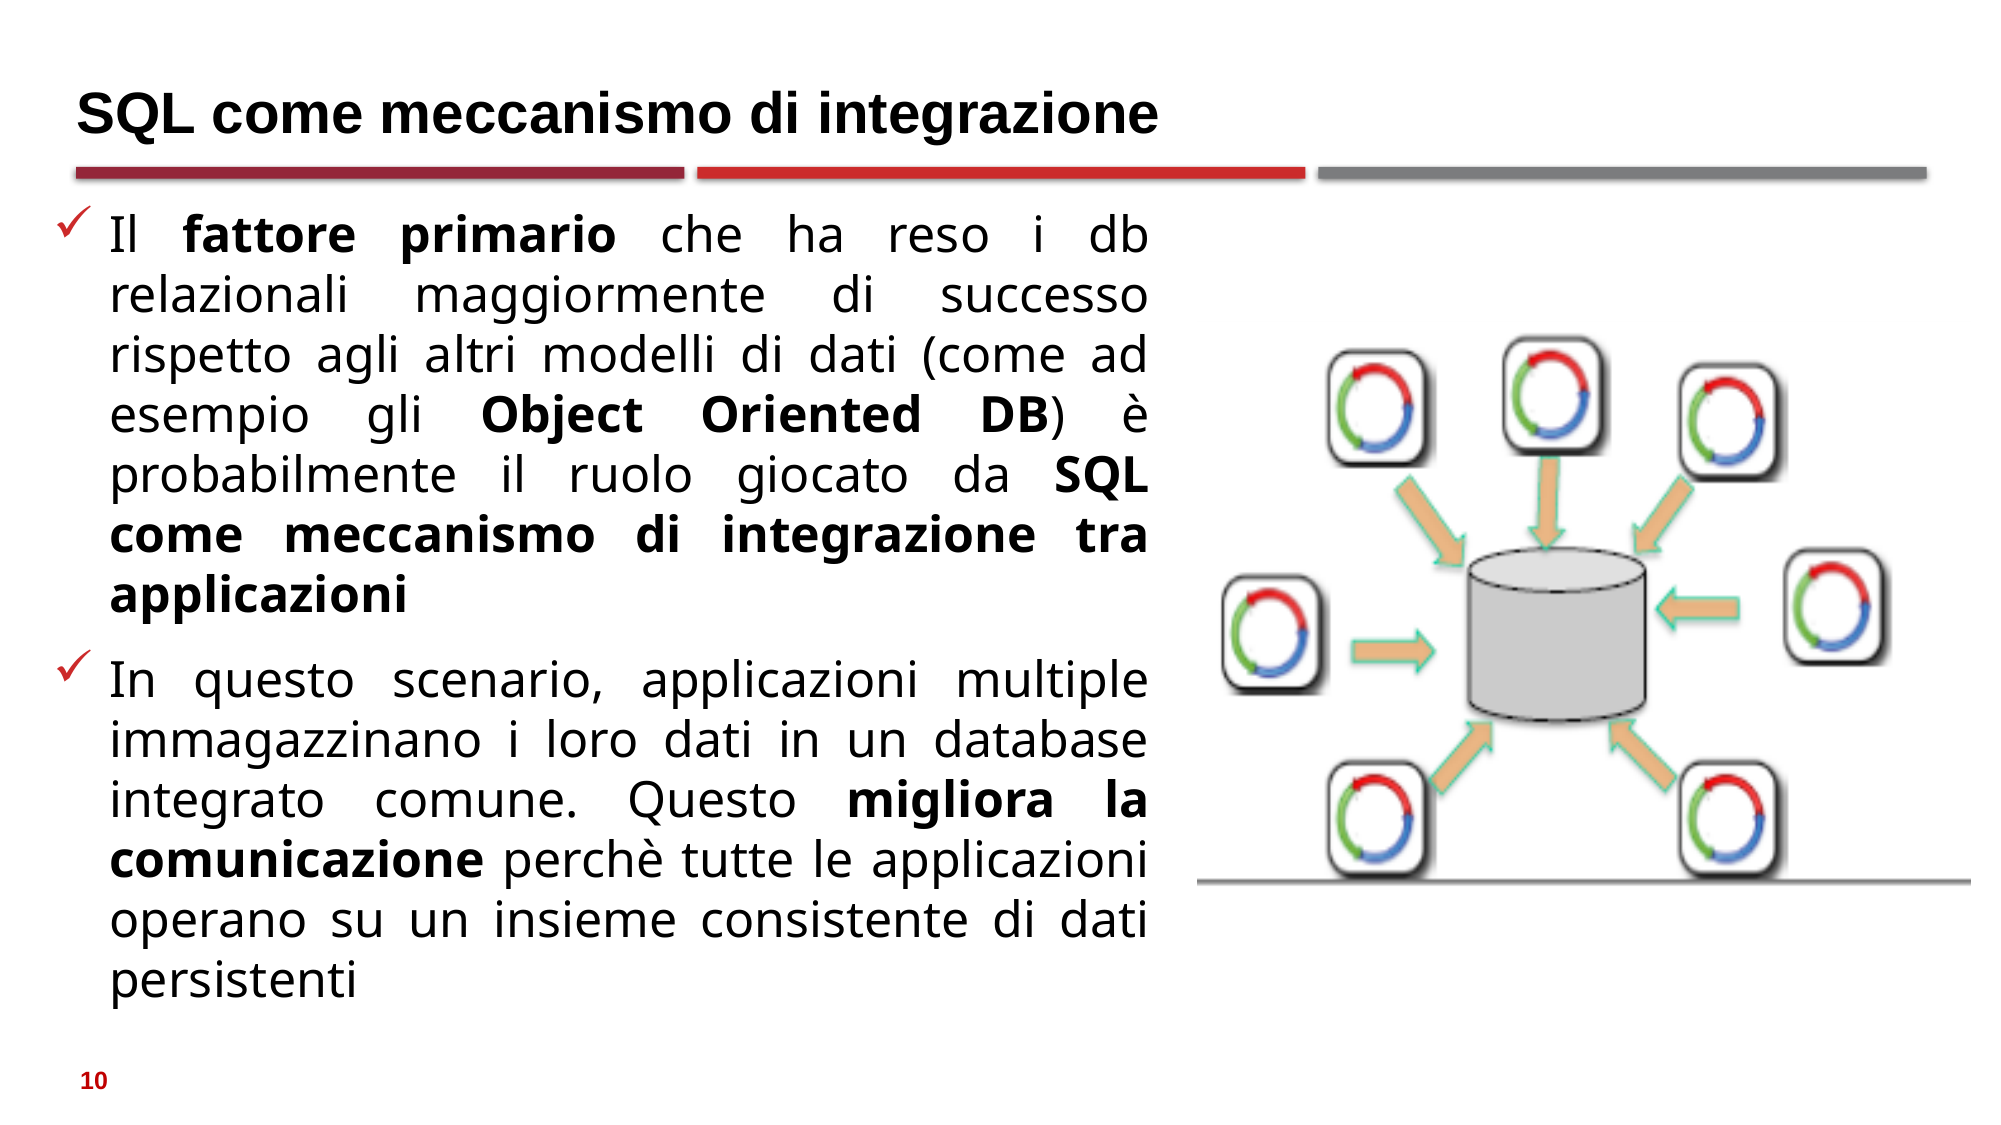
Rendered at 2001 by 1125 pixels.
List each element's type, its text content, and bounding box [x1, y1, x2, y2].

title SQL come meccanismo di integrazione [76, 82, 1926, 146]
slide_number 10 [53, 1049, 136, 1110]
picture [1196, 320, 1971, 889]
list Il fattore primario che ha reso i db relazionali maggiormente di successo rispetto agli altri modelli di dati (come ad esempio gli Object Oriented DB) è probabilmente il ruolo giocato da SQL come meccanismo di integrazione tra applicazioni In questo scenario, applicazioni multiple immagazzinano i loro dati in un database integrato comune. Questo migliora la comunicazione perchè tutte le applicazioni operano su un insieme consistente di dati persistenti [53, 202, 1150, 923]
